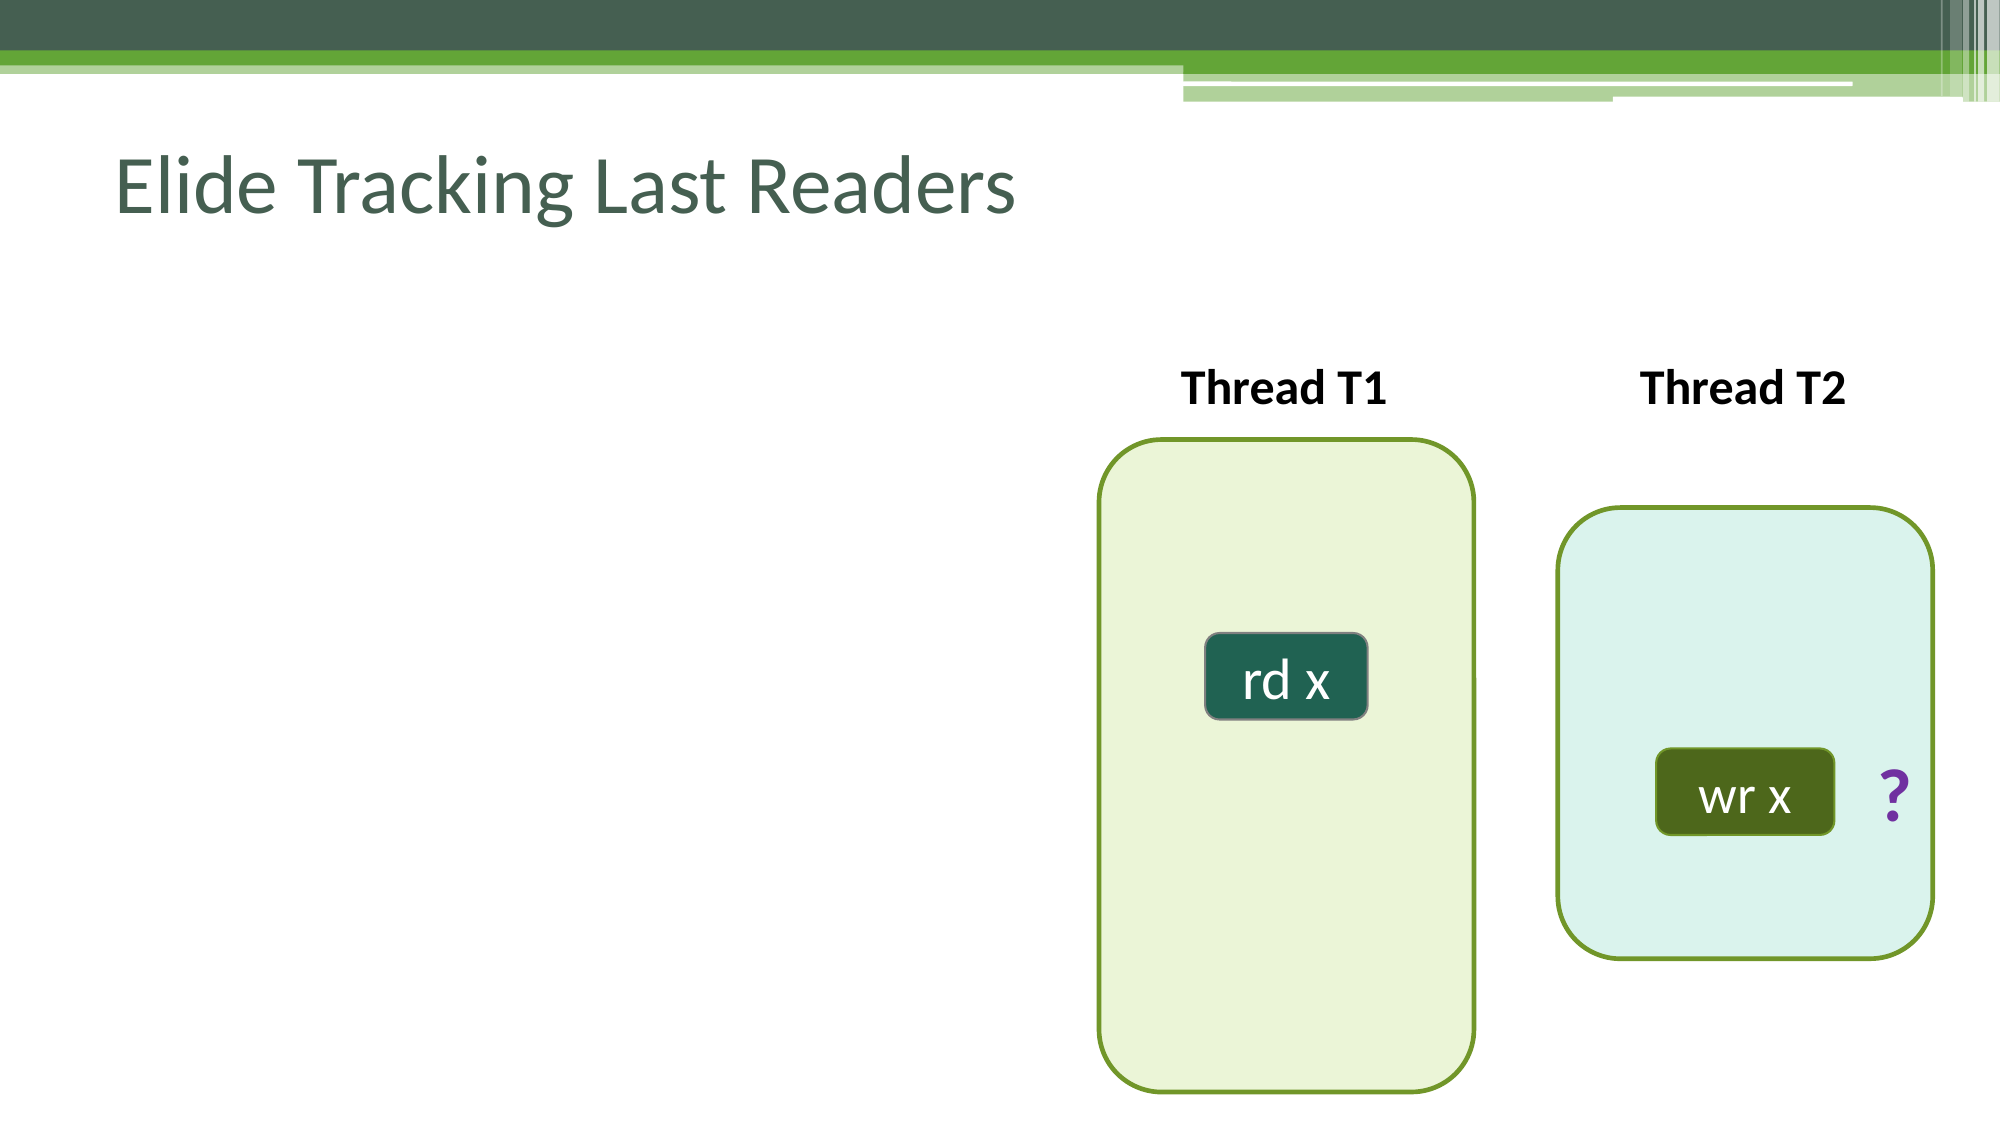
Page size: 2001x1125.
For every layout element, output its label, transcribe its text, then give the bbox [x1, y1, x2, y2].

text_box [1557, 346, 1933, 959]
text_box [1097, 438, 1475, 1094]
title Elide Tracking Last Readers [99, 92, 1900, 268]
text_box rd x [1204, 631, 1369, 721]
text_box Thread T1 [1109, 346, 1463, 422]
